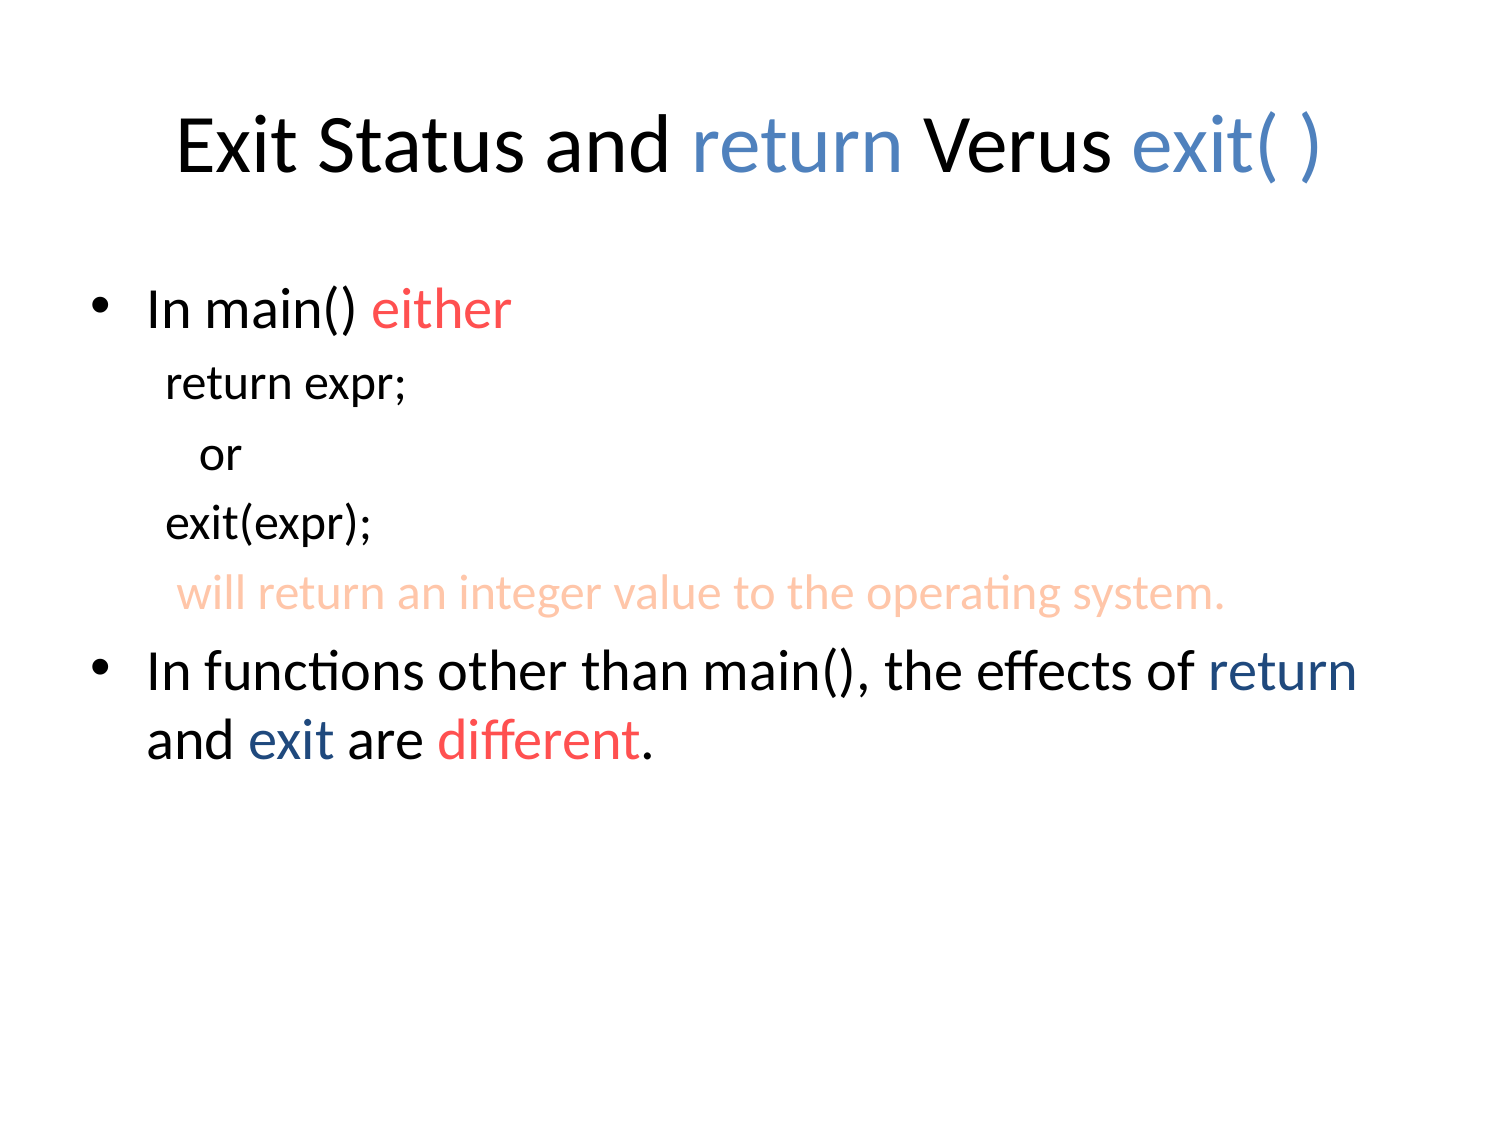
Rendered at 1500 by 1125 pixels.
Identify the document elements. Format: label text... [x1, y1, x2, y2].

title Exit Status and return Verus exit( ) [75, 45, 1425, 233]
list In main() either return expr; or exit(expr); will return an integer value to the operating system. In functions other than main(), the effects of return and exit are different. [75, 262, 1425, 1005]
